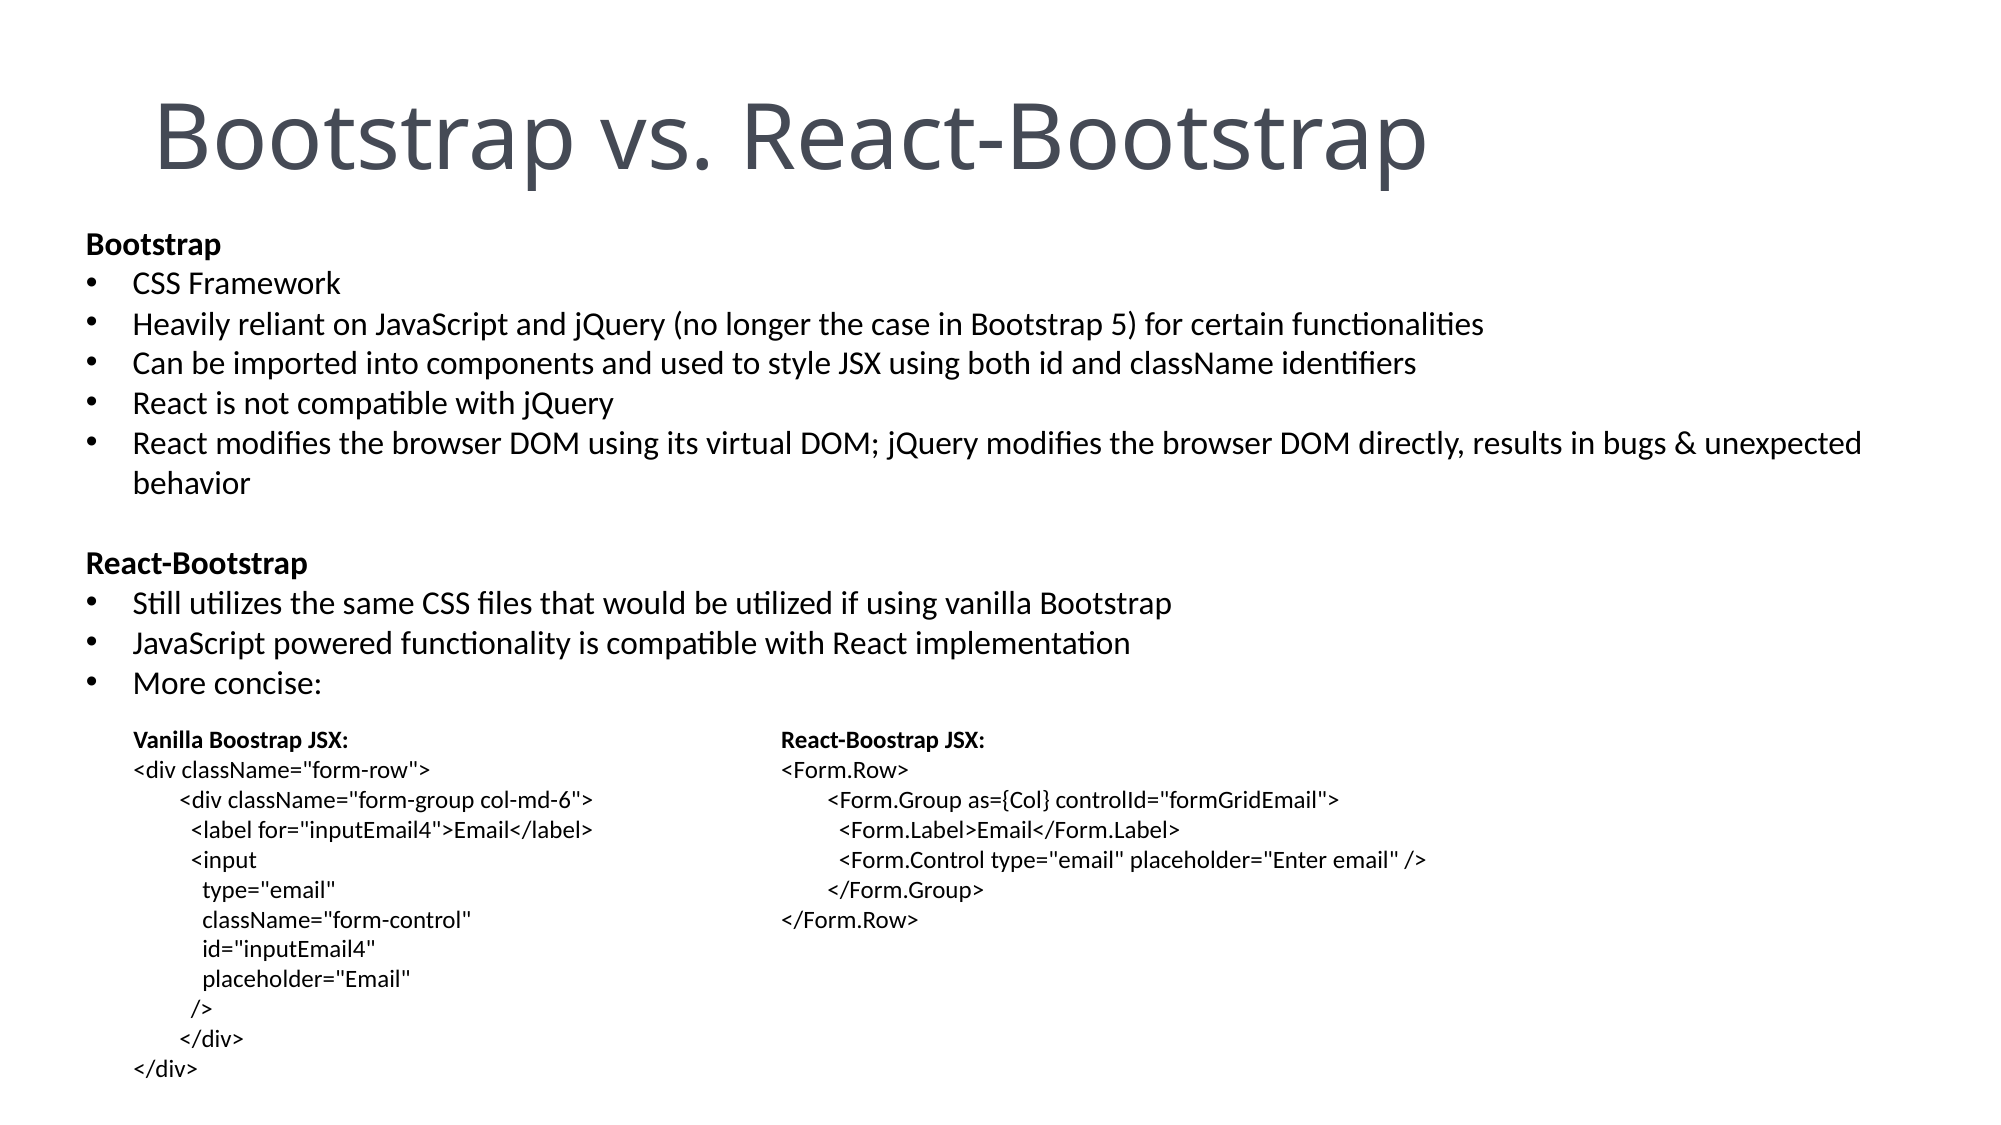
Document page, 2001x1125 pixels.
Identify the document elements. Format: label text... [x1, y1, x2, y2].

text_box Vanilla Boostrap JSX: <div className="form-row"> <div className="form-group col-md-6"> <label for="inputEmail4">Email</label> <input type="email" className="form-control" id="inputEmail4" placeholder="Email" /> </div> </div> [118, 716, 666, 1120]
text_box React-Boostrap JSX: <Form.Row> <Form.Group as={Col} controlId="formGridEmail"> <Form.Label>Email</Form.Label> <Form.Control type="email" placeholder="Enter email" /> </Form.Group> </Form.Row> [766, 716, 1473, 941]
title Bootstrap vs. React-Bootstrap [137, 59, 1863, 214]
text_box Bootstrap CSS Framework Heavily reliant on JavaScript and jQuery (no longer the case in Bootstrap 5) for certain functionalities Can be imported into components and used to style JSX using both id and className identifiers React is not compatible with jQuery React modifies the browser DOM using its virtual DOM; jQuery modifies the browser DOM directly, results in bugs & unexpected behavior React-Bootstrap Still utilizes the same CSS files that would be utilized if using vanilla Bootstrap JavaScript powered functionality is compatible with React implementation More concise: [71, 214, 1916, 749]
